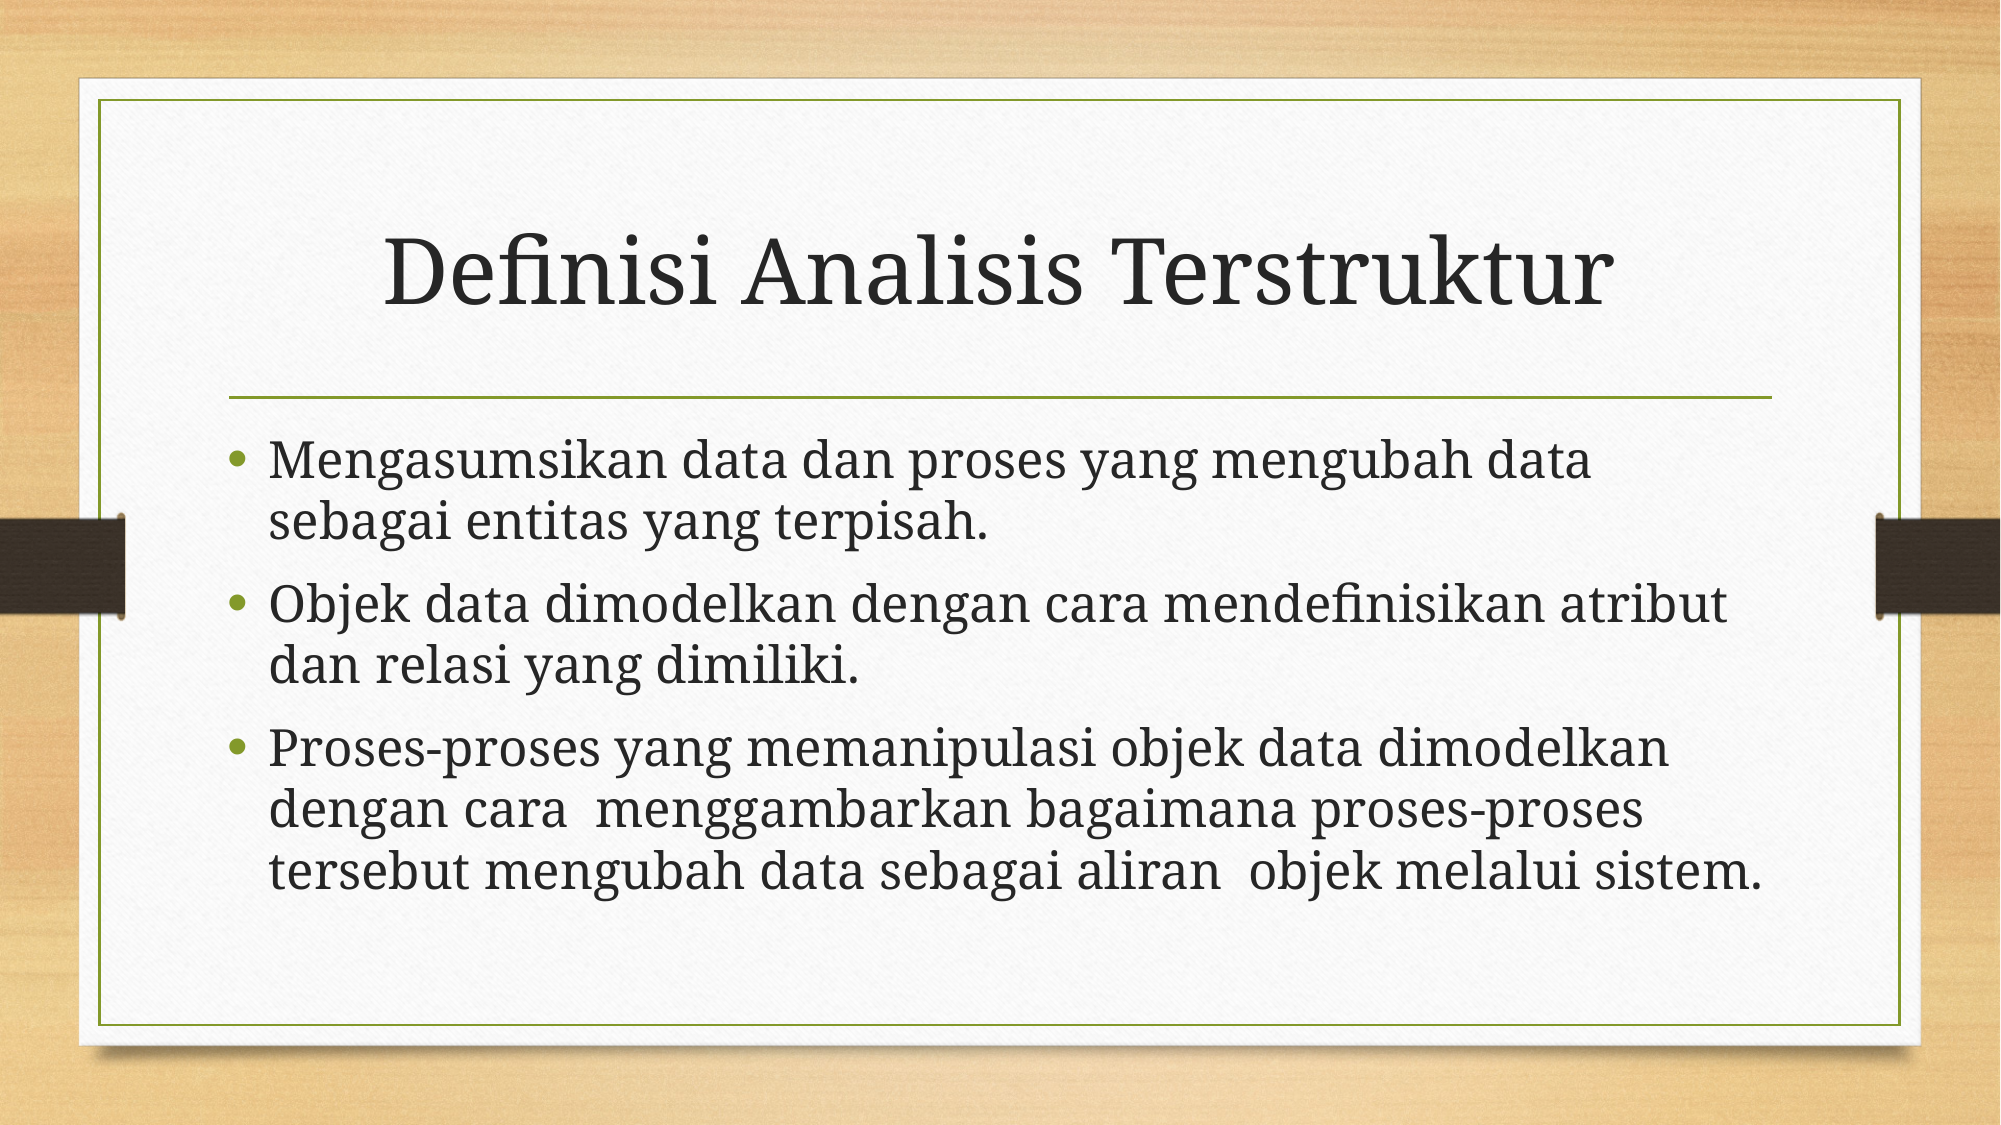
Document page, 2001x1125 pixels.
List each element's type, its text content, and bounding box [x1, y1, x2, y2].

list Mengasumsikan data dan proses yang mengubah data sebagai entitas yang terpisah. Objek data dimodelkan dengan cara mendefinisikan atribut dan relasi yang dimiliki. Proses-proses yang memanipulasi objek data dimodelkan dengan cara menggambarkan bagaimana proses-proses tersebut mengubah data sebagai aliran objek melalui sistem. [212, 419, 1788, 964]
picture [0, 0, 2001, 1125]
title Definisi Analisis Terstruktur [212, 161, 1788, 375]
